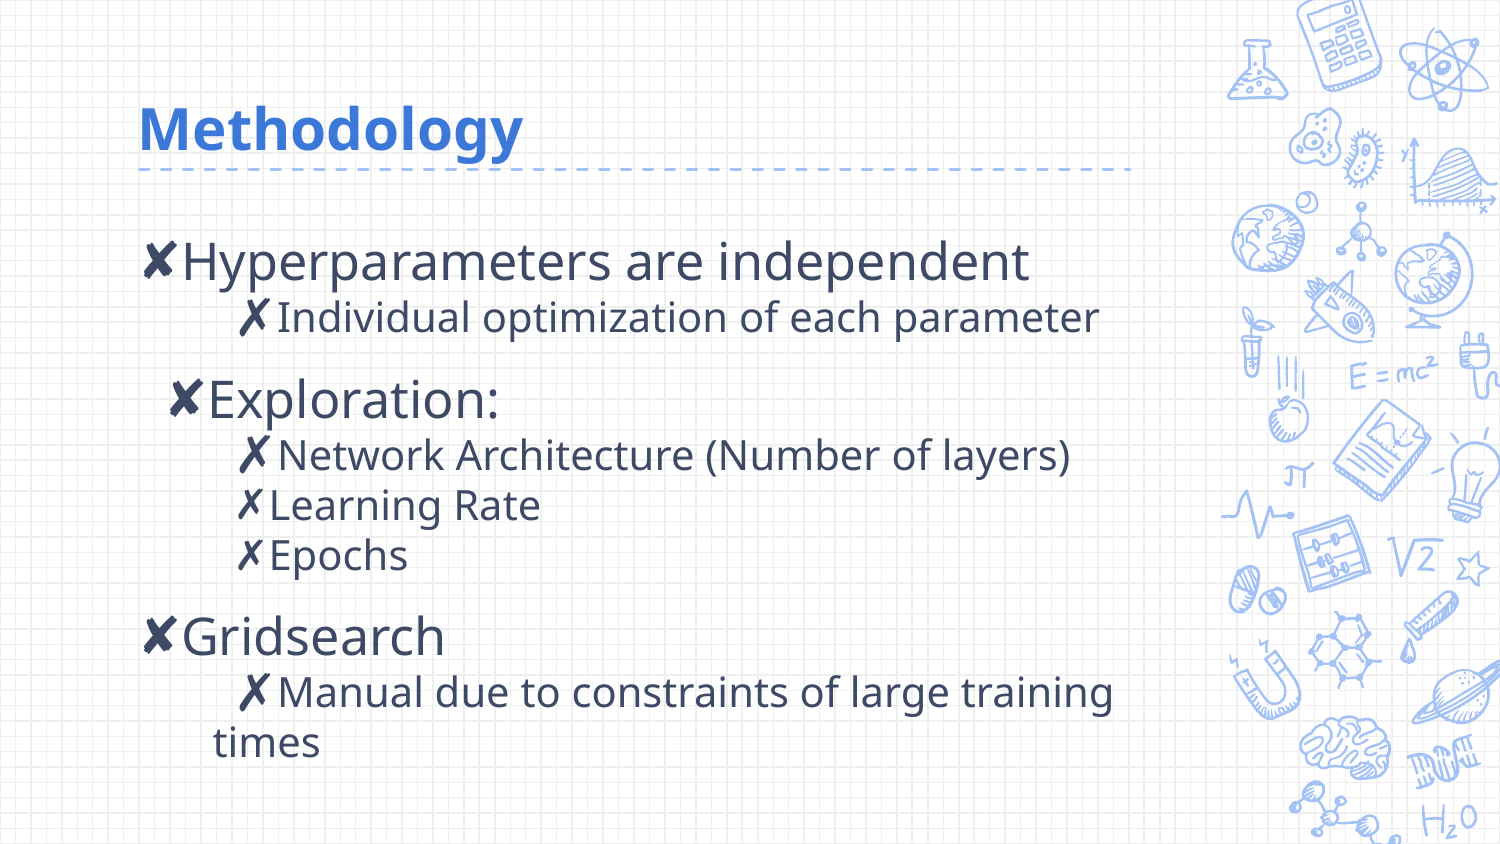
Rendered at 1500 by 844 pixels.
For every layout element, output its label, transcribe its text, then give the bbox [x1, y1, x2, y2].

list Hyperparameters are independent Individual optimization of each parameter Exploration: Network Architecture (Number of layers) Learning Rate Epochs Gridsearch Manual due to constraints of large training times [122, 213, 1130, 806]
title Methodology [122, 36, 1130, 178]
